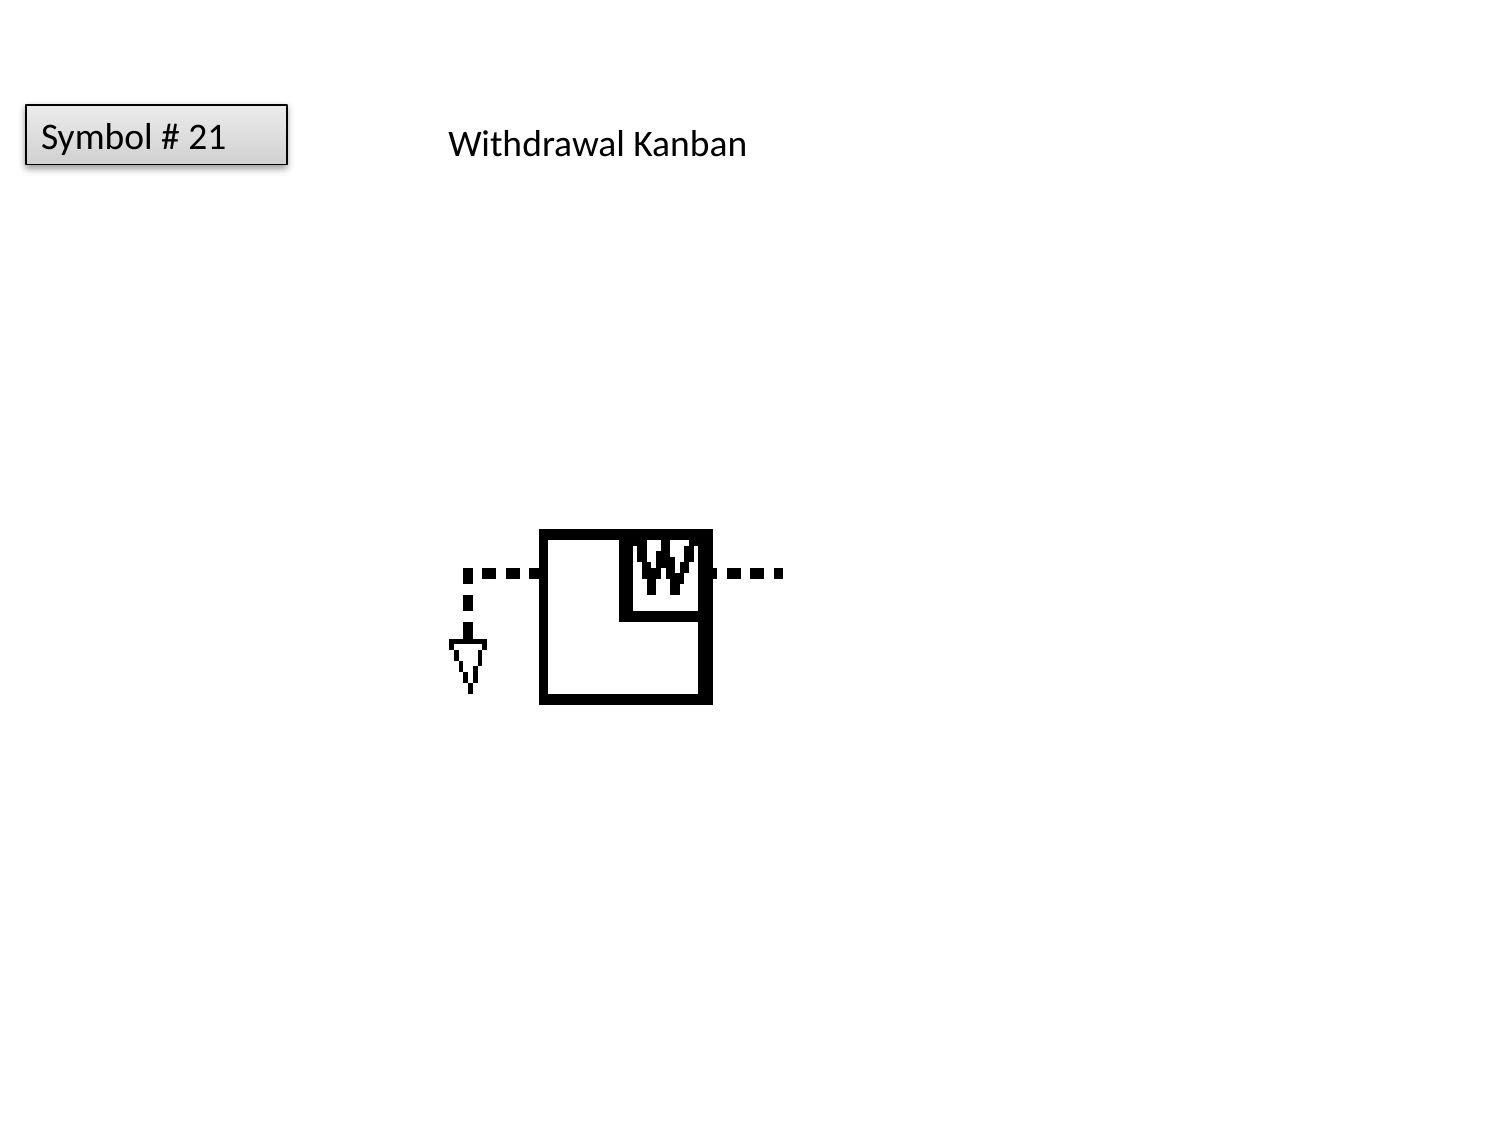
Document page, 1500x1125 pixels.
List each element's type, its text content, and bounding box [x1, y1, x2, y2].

text_box Symbol # 21 [25, 104, 288, 165]
picture [430, 453, 808, 749]
text_box Withdrawal Kanban [433, 111, 771, 171]
